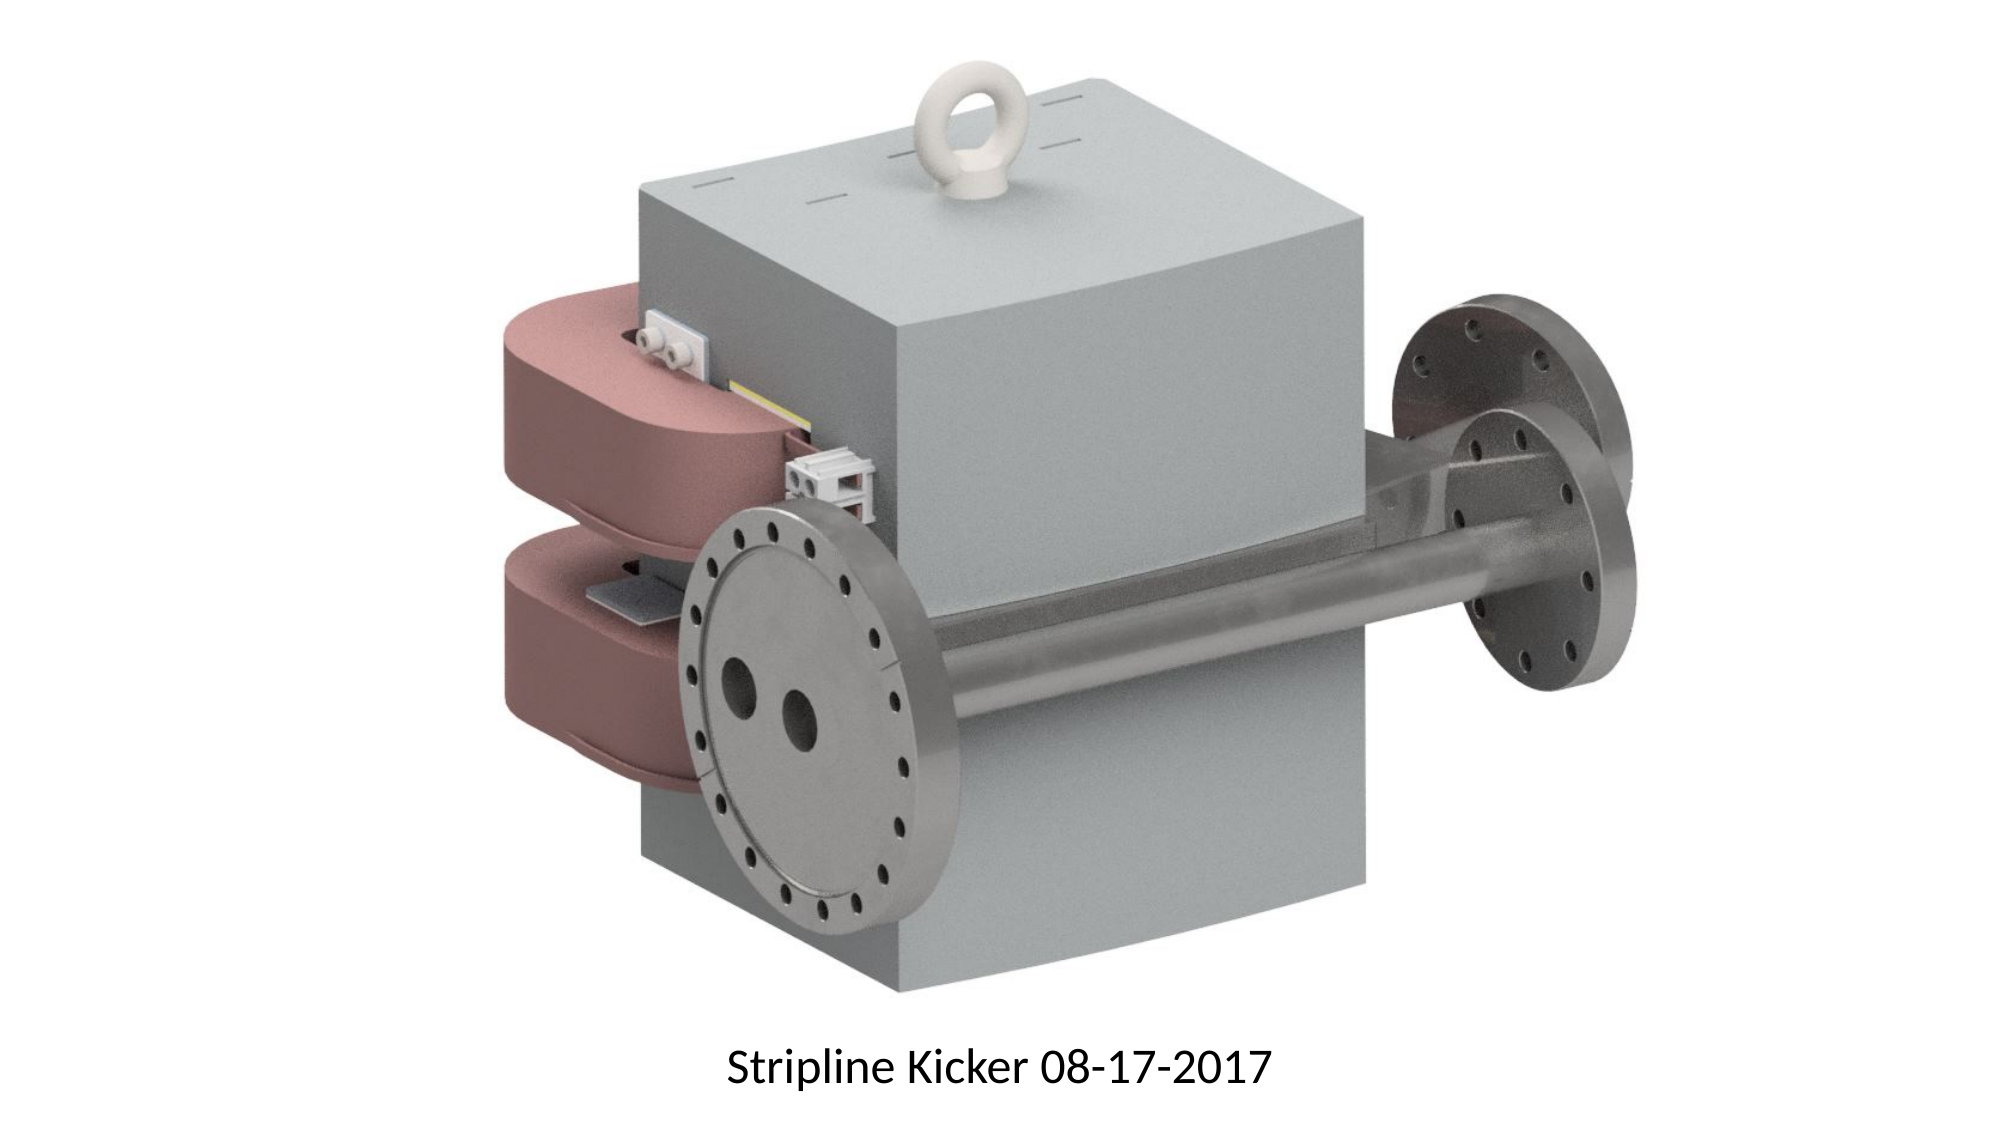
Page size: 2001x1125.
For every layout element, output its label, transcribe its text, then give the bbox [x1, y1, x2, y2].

picture [0, 31, 2000, 1032]
subtitle Stripline Kicker 08-17-2017 [0, 1033, 2000, 1125]
